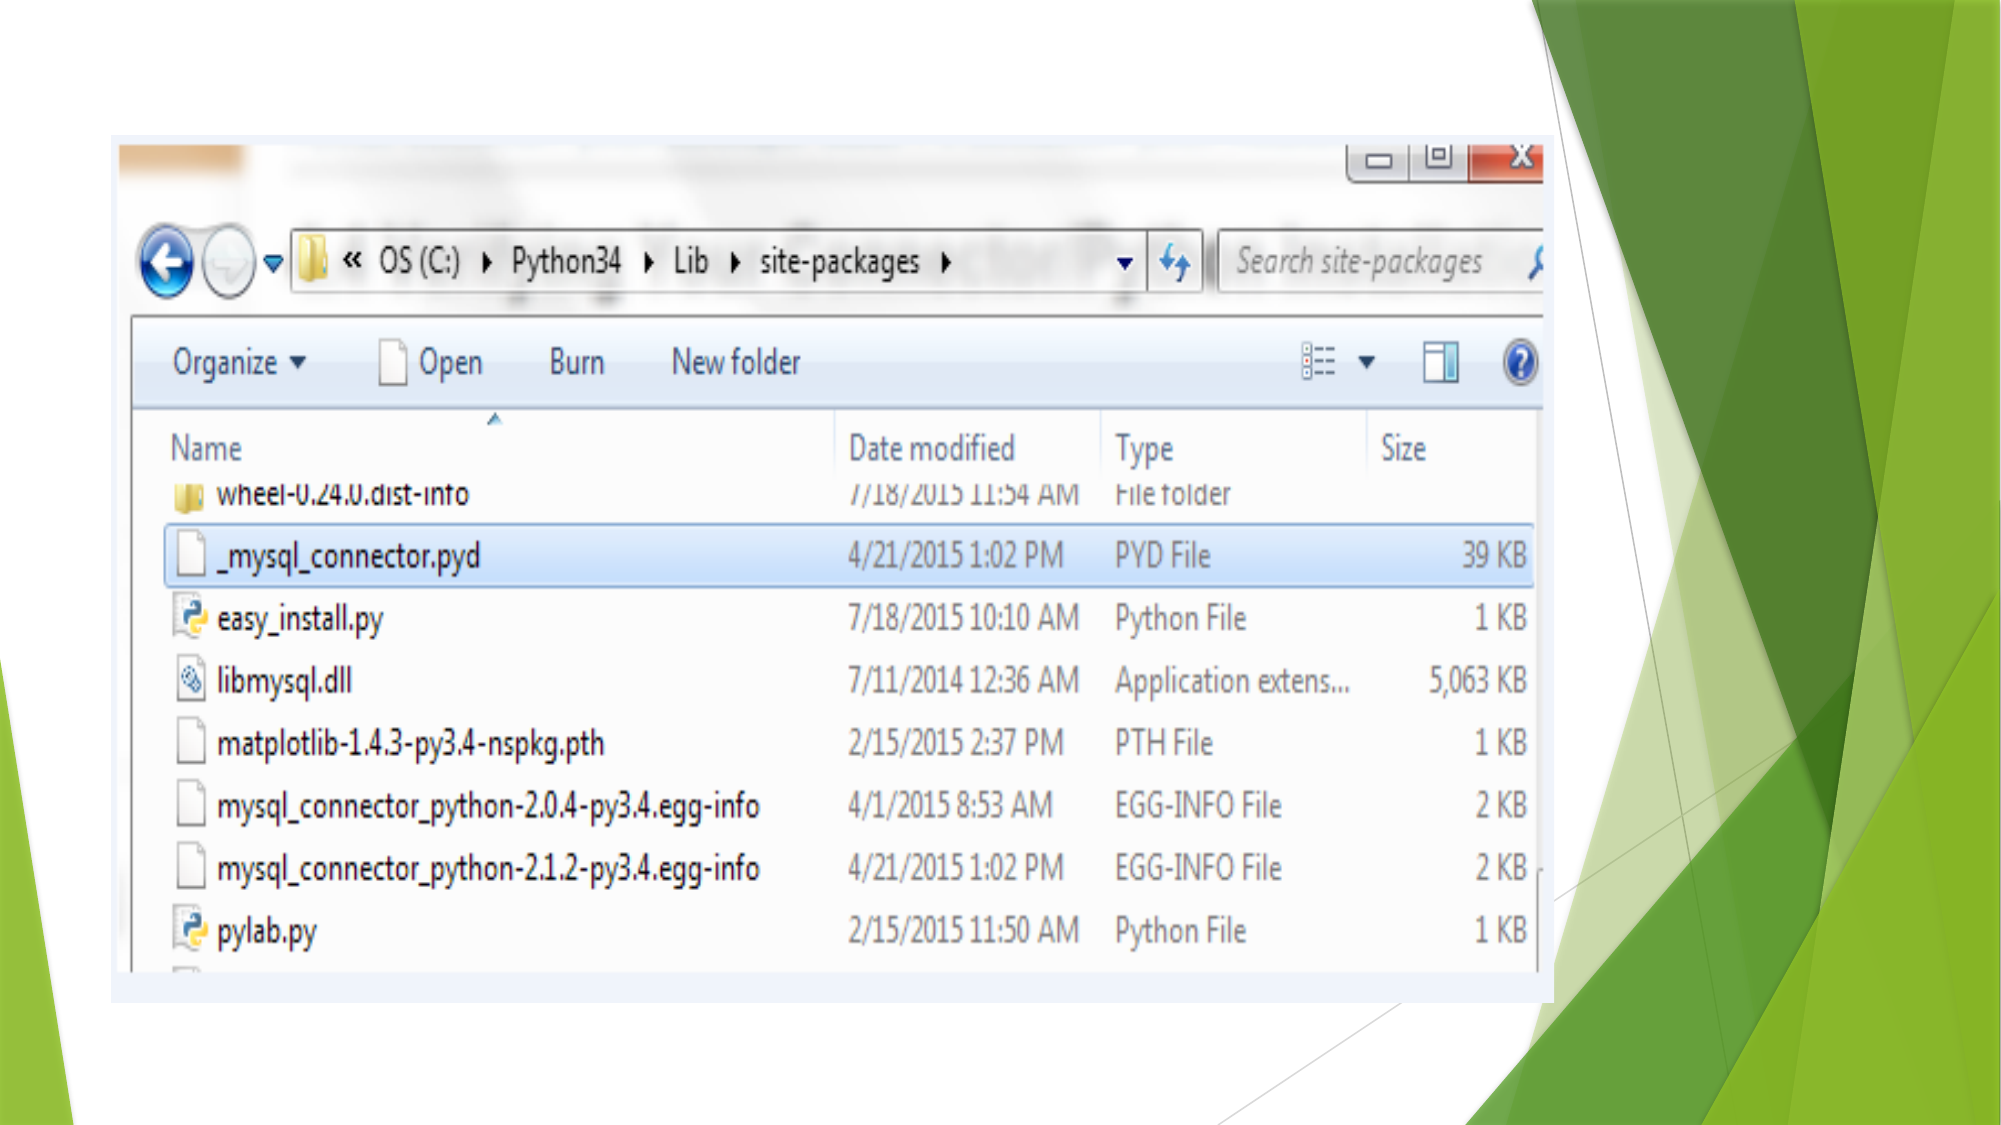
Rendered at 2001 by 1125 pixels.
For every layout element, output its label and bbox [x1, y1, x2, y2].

list [110, 134, 1555, 1004]
